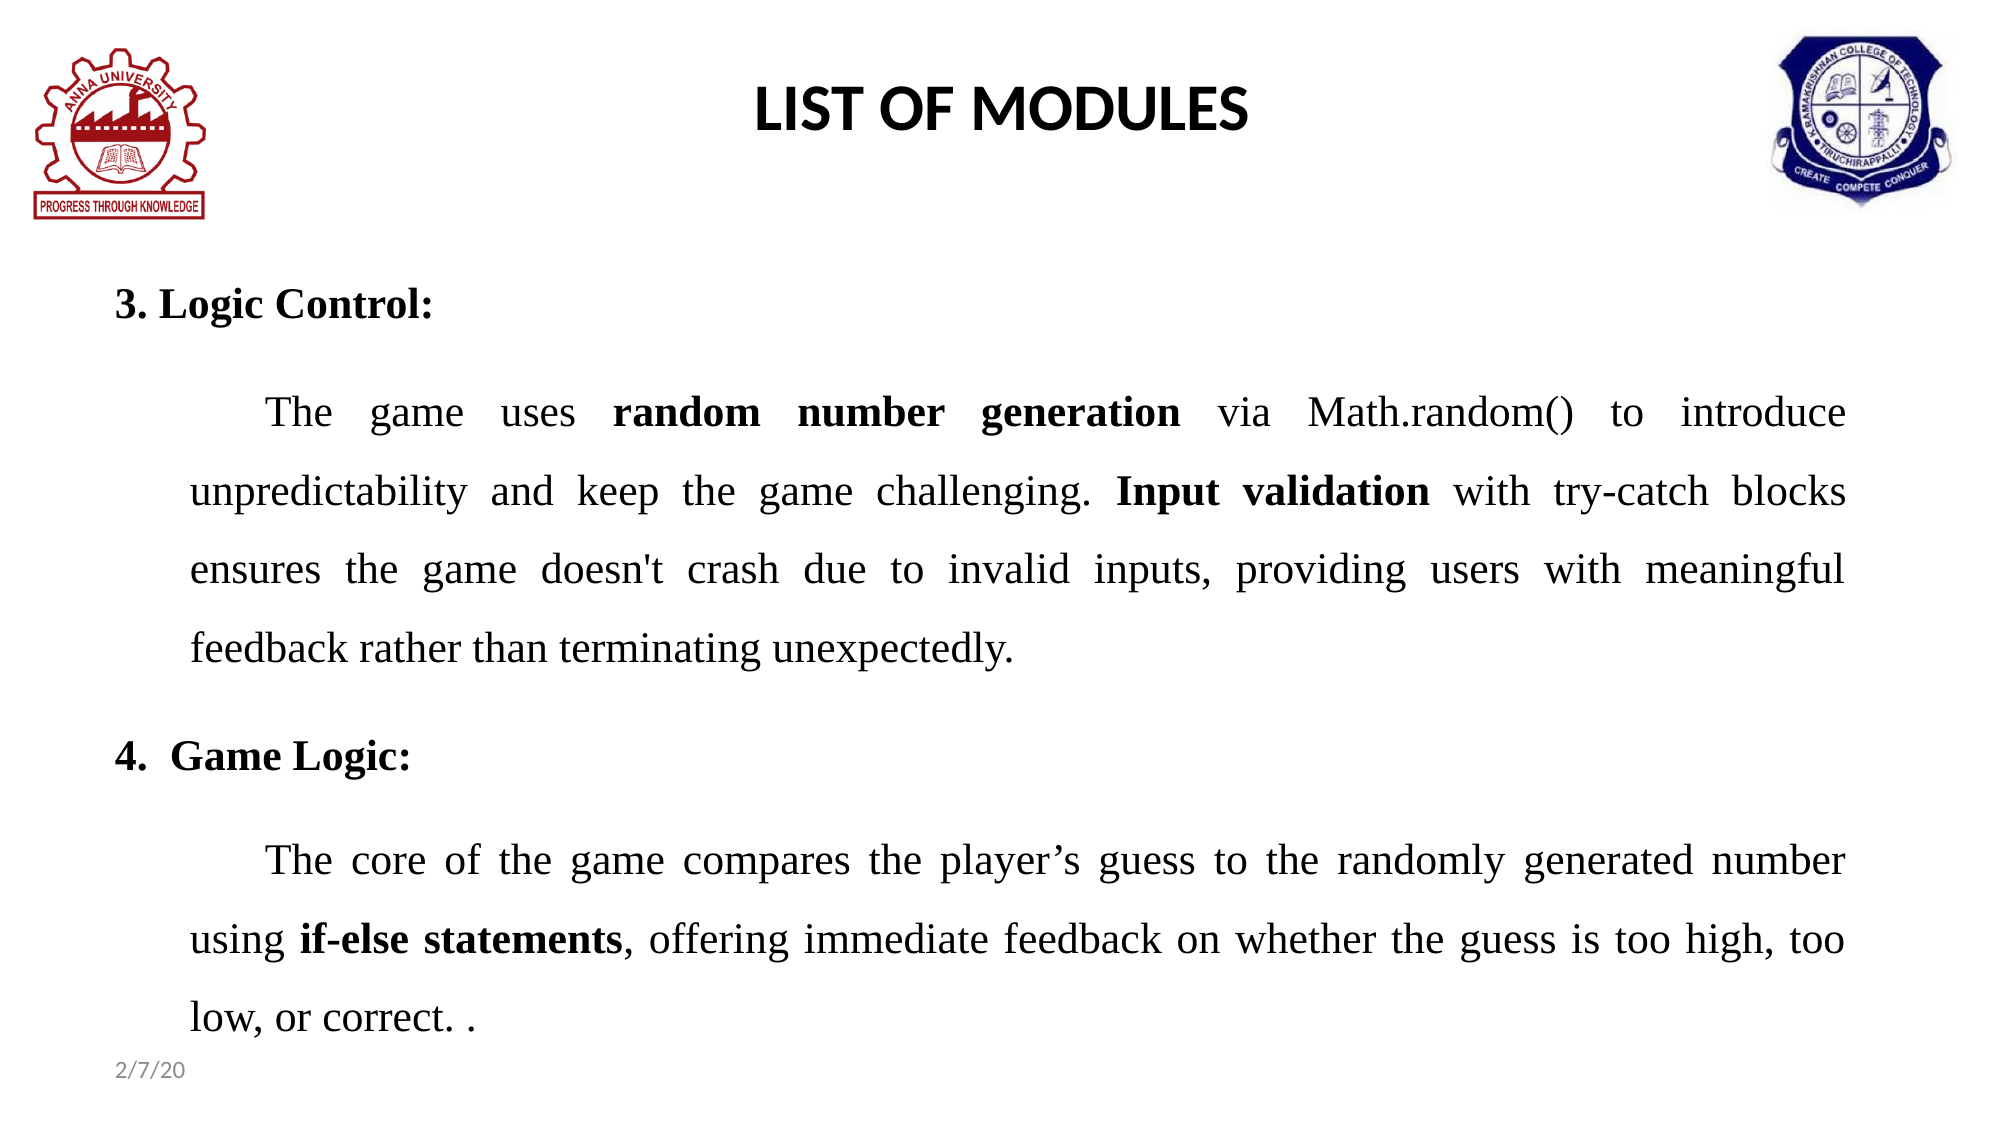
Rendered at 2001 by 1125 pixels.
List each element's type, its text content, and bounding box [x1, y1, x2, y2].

title LIST OF MODULES [219, 42, 1762, 180]
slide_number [99, 1038, 567, 1099]
picture [31, 46, 207, 221]
picture [1767, 30, 1958, 213]
list 3. Logic Control: The game uses random number generation via Math.random() to introduce unpredictability and keep the game challenging. Input validation with try-catch blocks ensures the game doesn't crash due to invalid inputs, providing users with meaningful feedback rather than terminating unexpectedly. 4. Game Logic: The core of the game compares the player’s guess to the randomly generated number using if-else statements, offering immediate feedback on whether the guess is too high, too low, or correct. . [99, 241, 1862, 1049]
